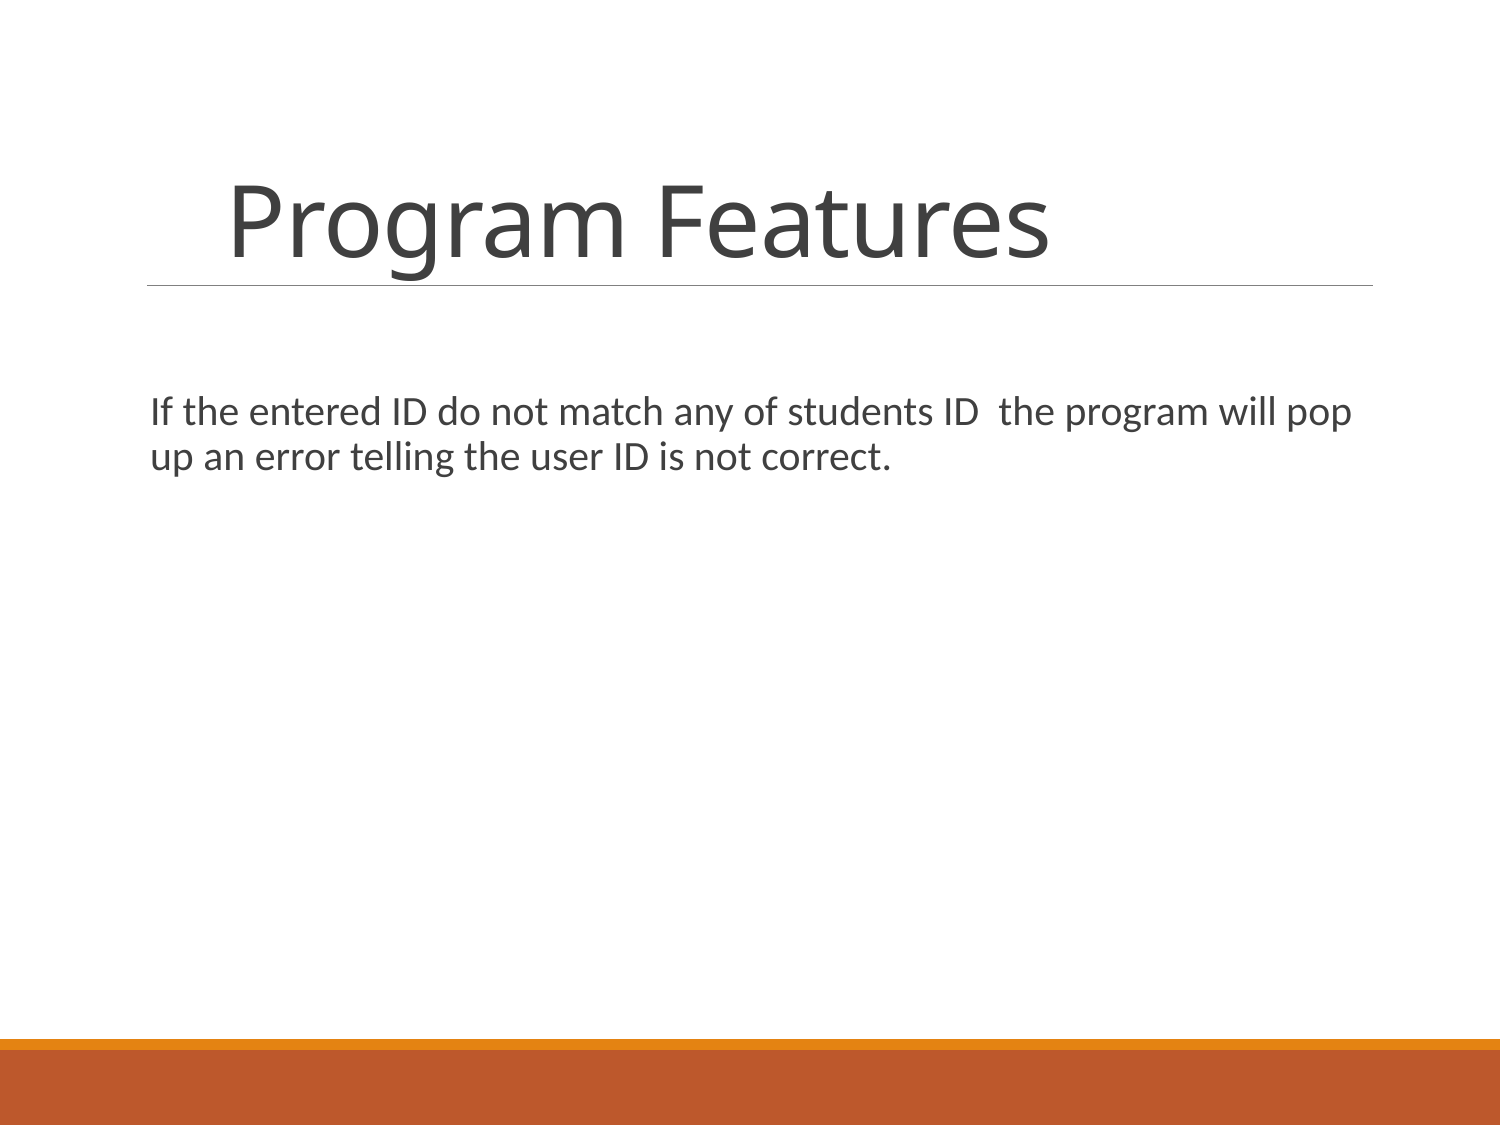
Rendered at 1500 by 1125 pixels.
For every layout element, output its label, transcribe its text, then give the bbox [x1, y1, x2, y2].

list If the entered ID do not match any of students ID the program will pop up an error telling the user ID is not correct. [135, 302, 1373, 963]
title Program Features [135, 47, 1373, 285]
